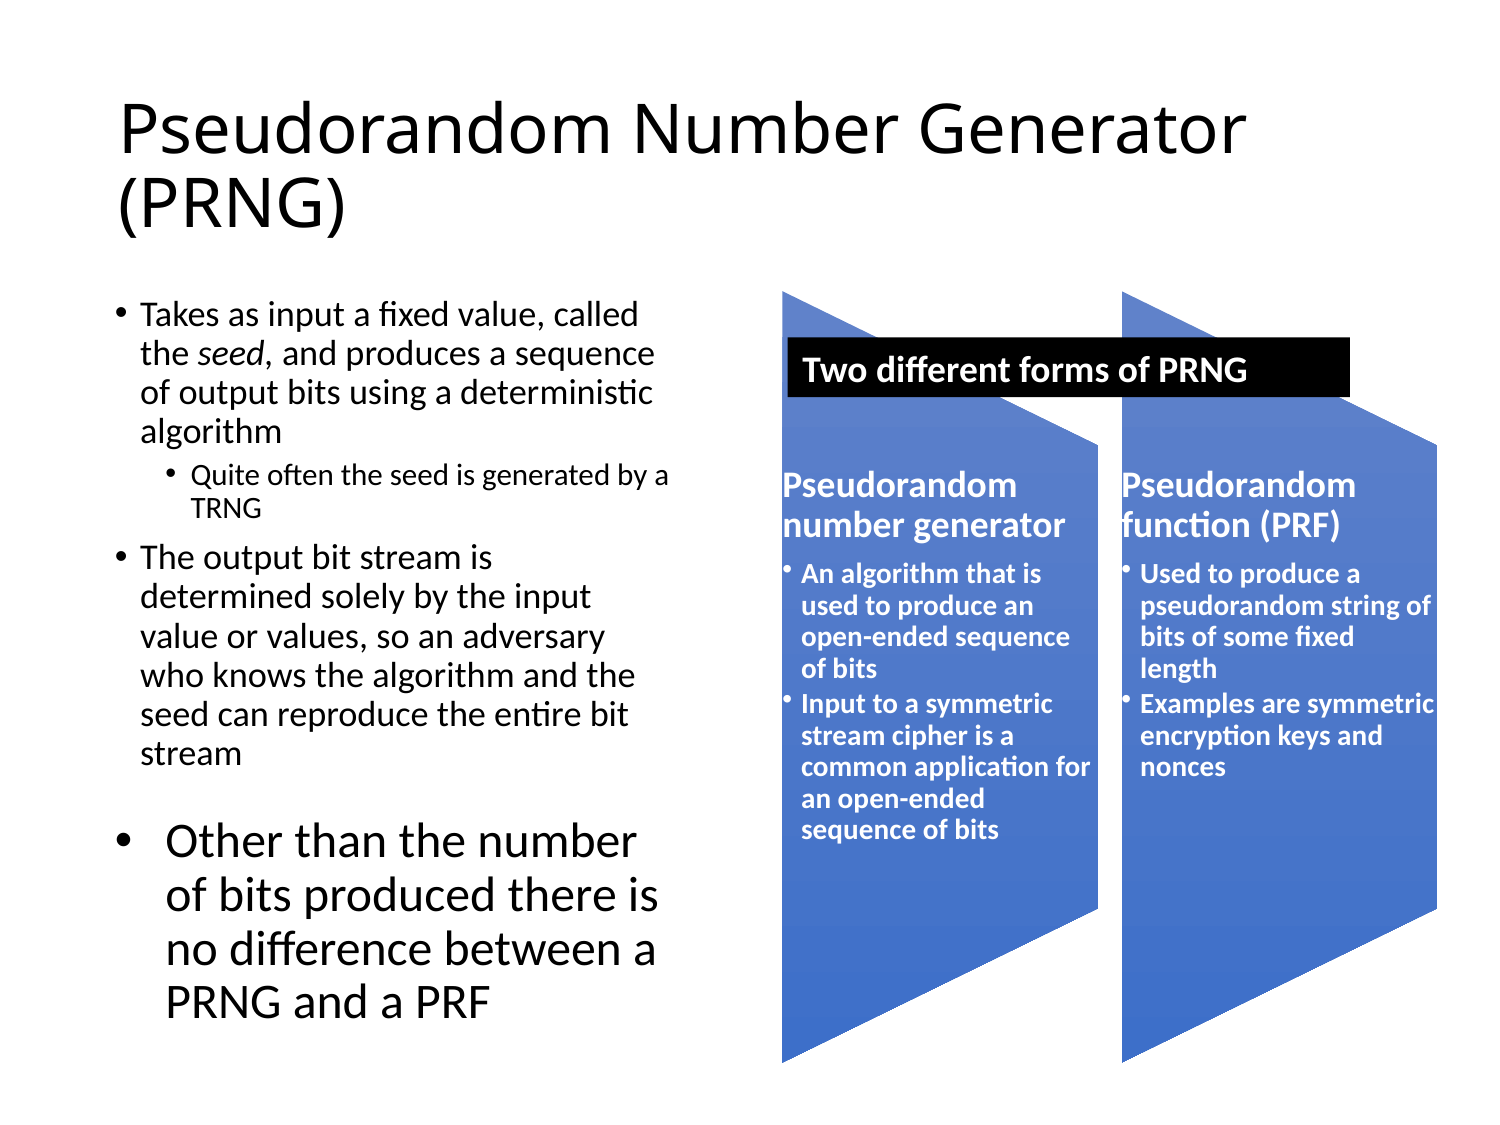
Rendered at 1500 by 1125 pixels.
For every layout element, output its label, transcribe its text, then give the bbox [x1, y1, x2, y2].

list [781, 291, 1438, 1063]
list Takes as input a fixed value, called the seed, and produces a sequence of output bits using a deterministic algorithm Quite often the seed is generated by a TRNG The output bit stream is determined solely by the input value or values, so an adversary who knows the algorithm and the seed can reproduce the entire bit stream Other than the number of bits produced there is no difference between a PRNG and a PRF [99, 287, 685, 1038]
title Pseudorandom Number Generator (PRNG) [103, 59, 1397, 278]
